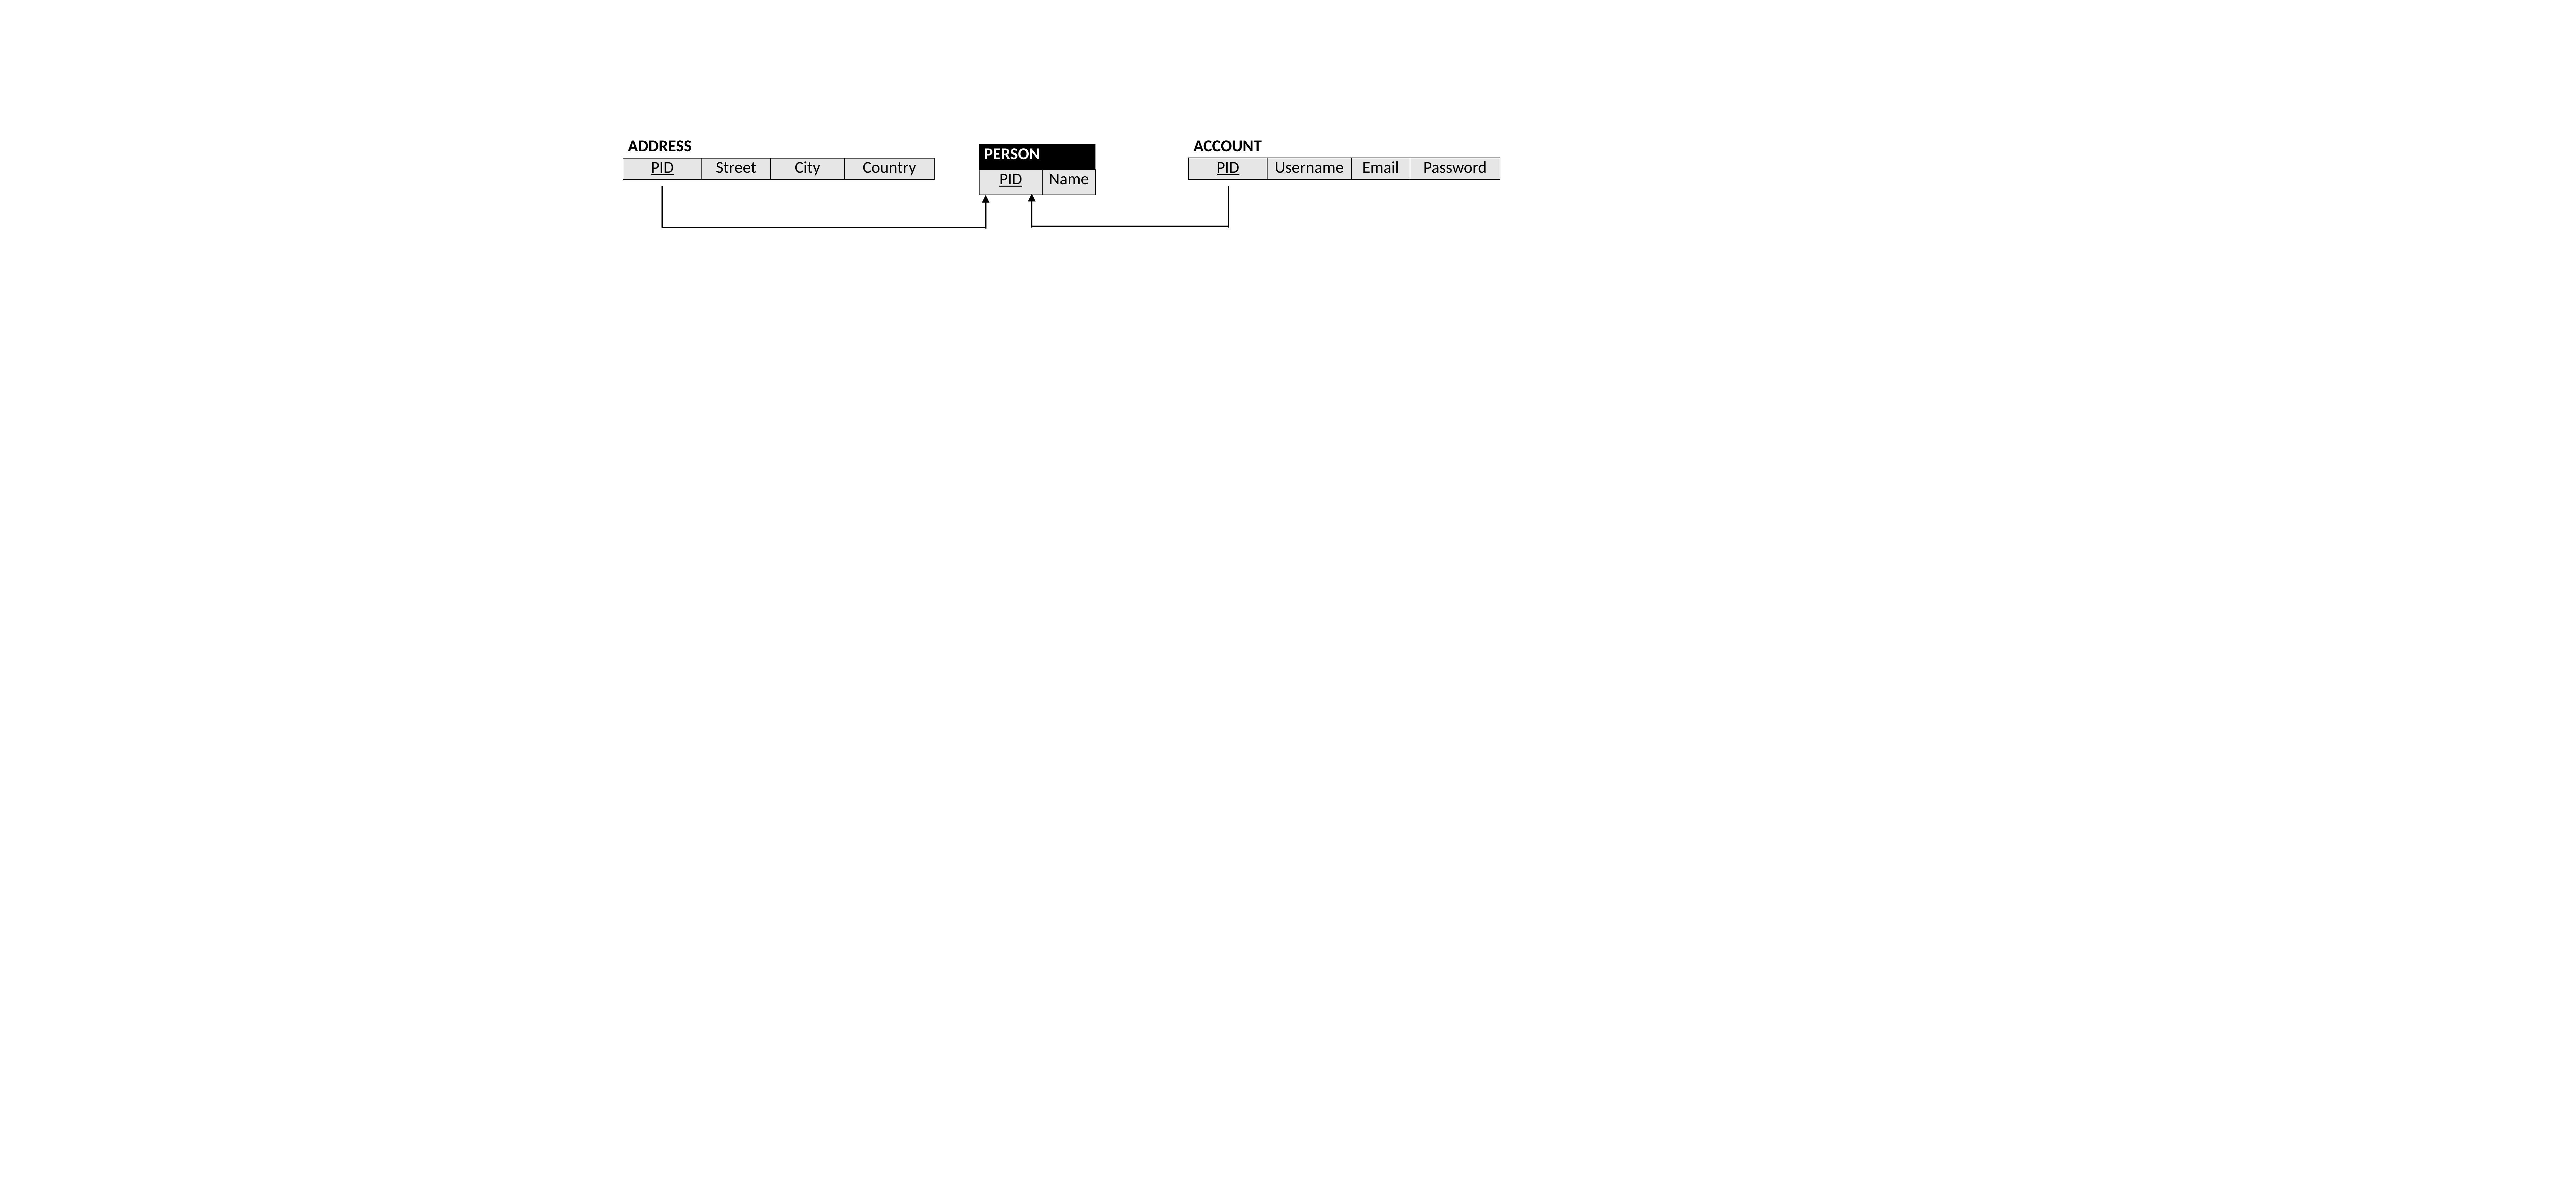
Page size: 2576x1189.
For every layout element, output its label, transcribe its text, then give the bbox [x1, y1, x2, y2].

table_cell PID [623, 159, 701, 179]
table_cell Street [702, 159, 770, 179]
table_header ACCOUNT [1189, 136, 1500, 158]
table_cell PID [1189, 158, 1267, 179]
table_cell Name [1043, 170, 1095, 195]
table_cell Country [845, 159, 934, 179]
table_cell Username [1268, 158, 1351, 179]
table_cell PID [980, 170, 1042, 195]
table_cell Email [1352, 158, 1410, 179]
table_header ADDRESS [623, 137, 934, 158]
table_cell Password [1410, 158, 1500, 179]
table_cell City [771, 159, 844, 179]
table_header PERSON [979, 144, 1095, 169]
